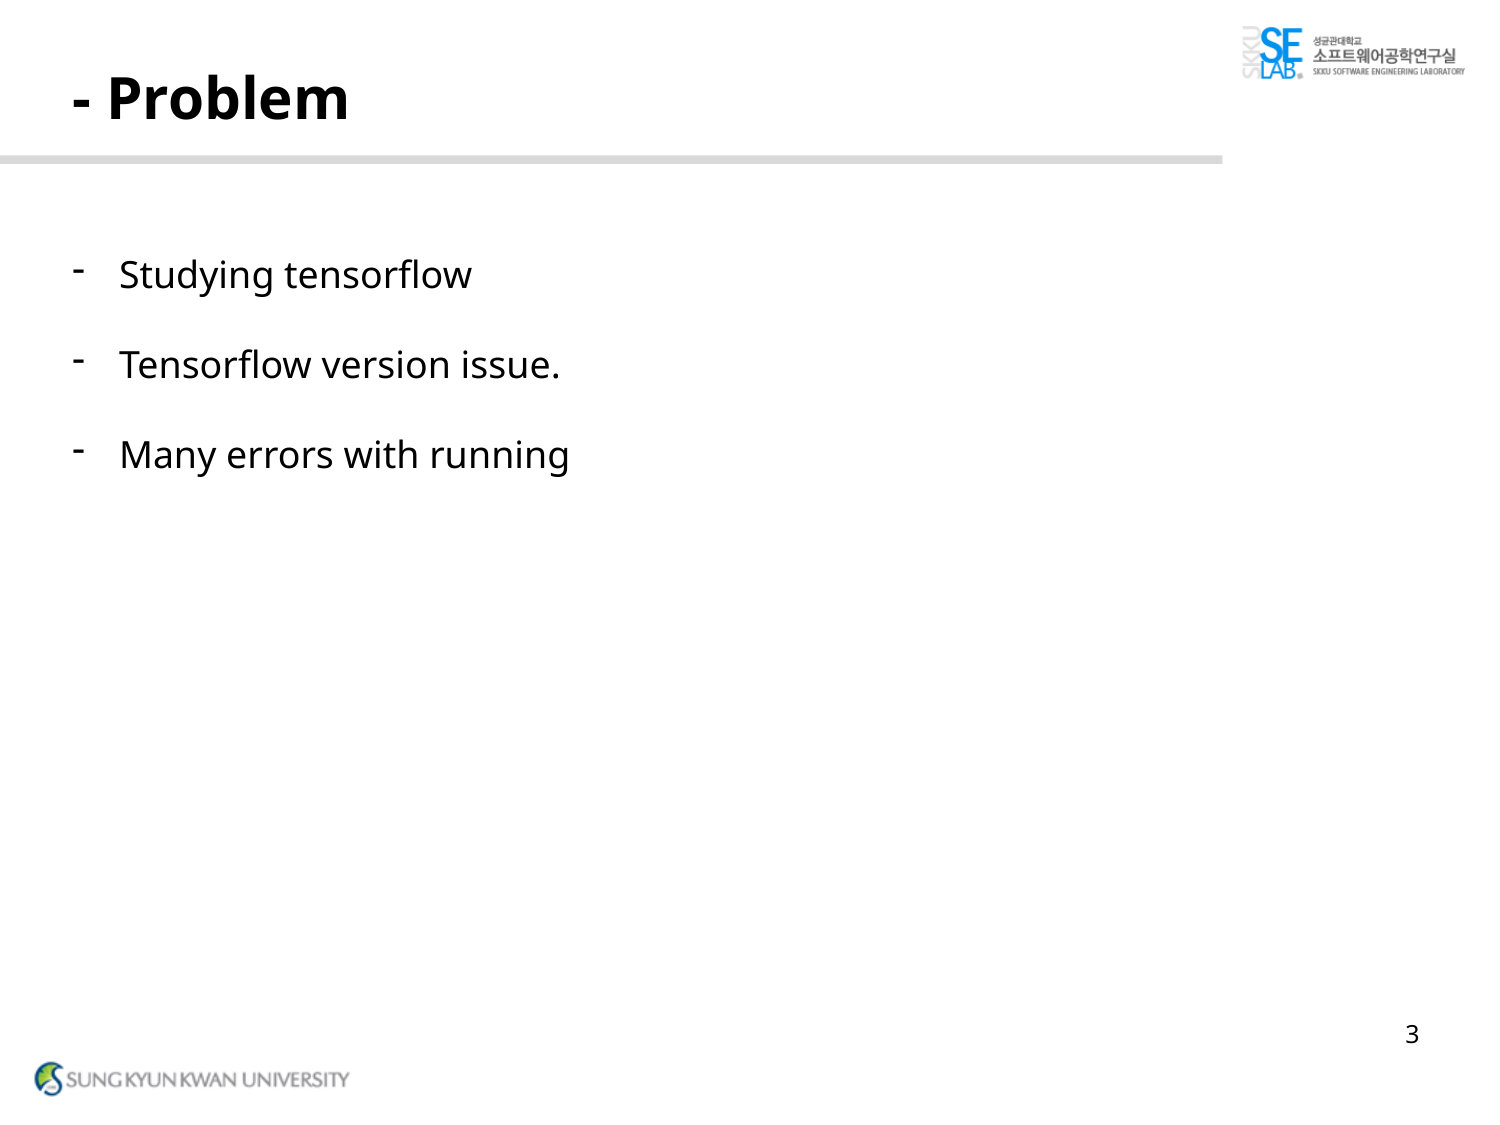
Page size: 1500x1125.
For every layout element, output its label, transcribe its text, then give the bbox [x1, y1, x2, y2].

picture [1391, 0, 1500, 134]
title - Problem [64, 0, 1391, 194]
text_box Studying tensorflow Tensorflow version issue. Many errors with running [64, 243, 1282, 484]
slide_number 3 [1076, 1011, 1428, 1059]
picture [17, 1046, 366, 1110]
